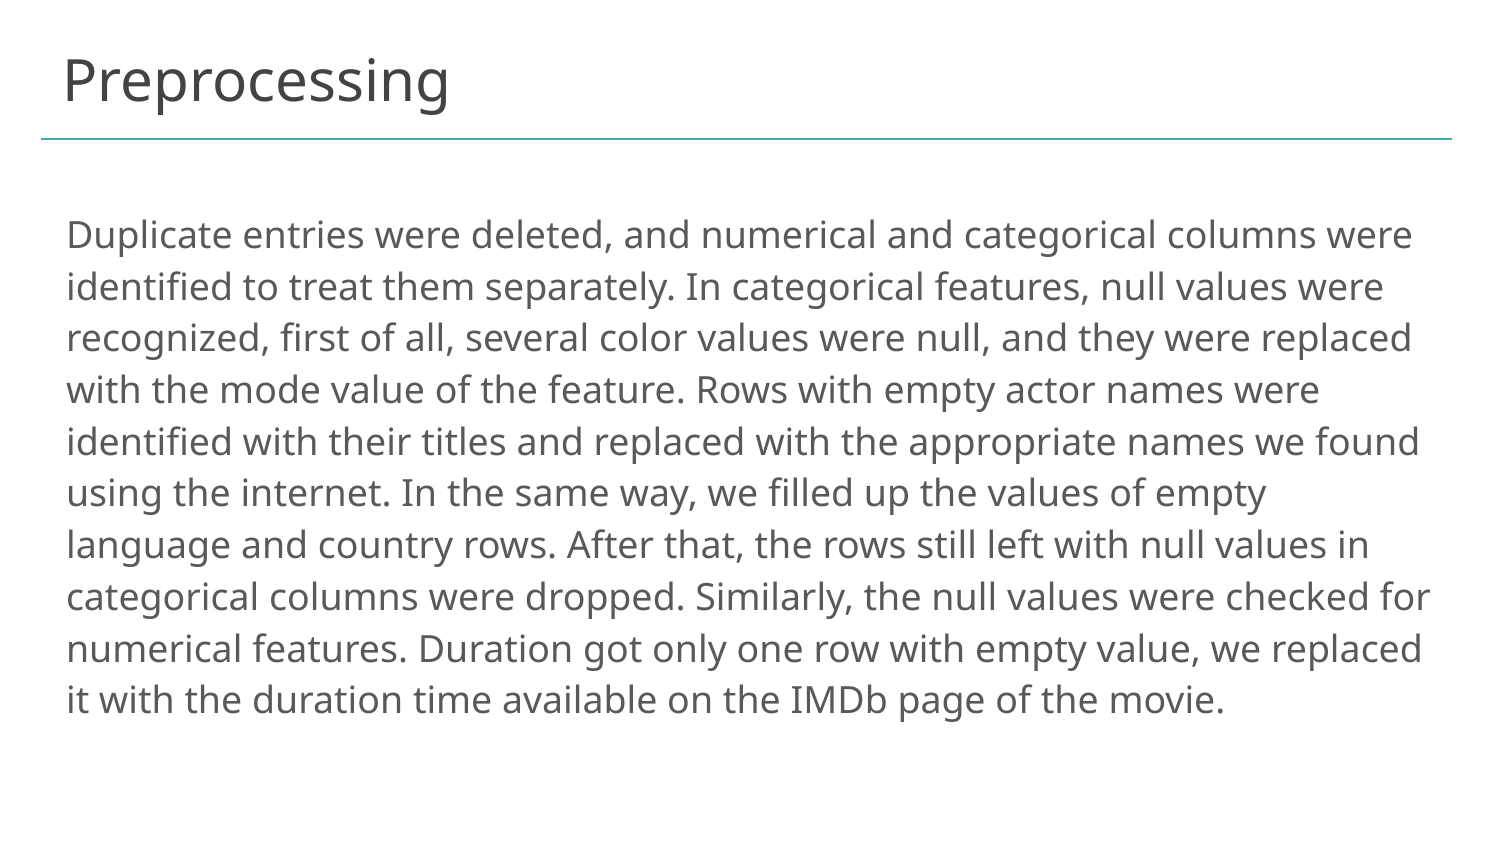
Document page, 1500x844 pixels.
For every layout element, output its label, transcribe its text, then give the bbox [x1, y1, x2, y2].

title Preprocessing [47, 27, 1446, 122]
list Duplicate entries were deleted, and numerical and categorical columns were identified to treat them separately. In categorical features, null values were recognized, first of all, several color values were null, and they were replaced with the mode value of the feature. Rows with empty actor names were identified with their titles and replaced with the appropriate names we found using the internet. In the same way, we filled up the values of empty language and country rows. After that, the rows still left with null values in categorical columns were dropped. Similarly, the null values were checked for numerical features. Duration got only one row with empty value, we replaced it with the duration time available on the IMDb page of the movie. [51, 189, 1449, 750]
